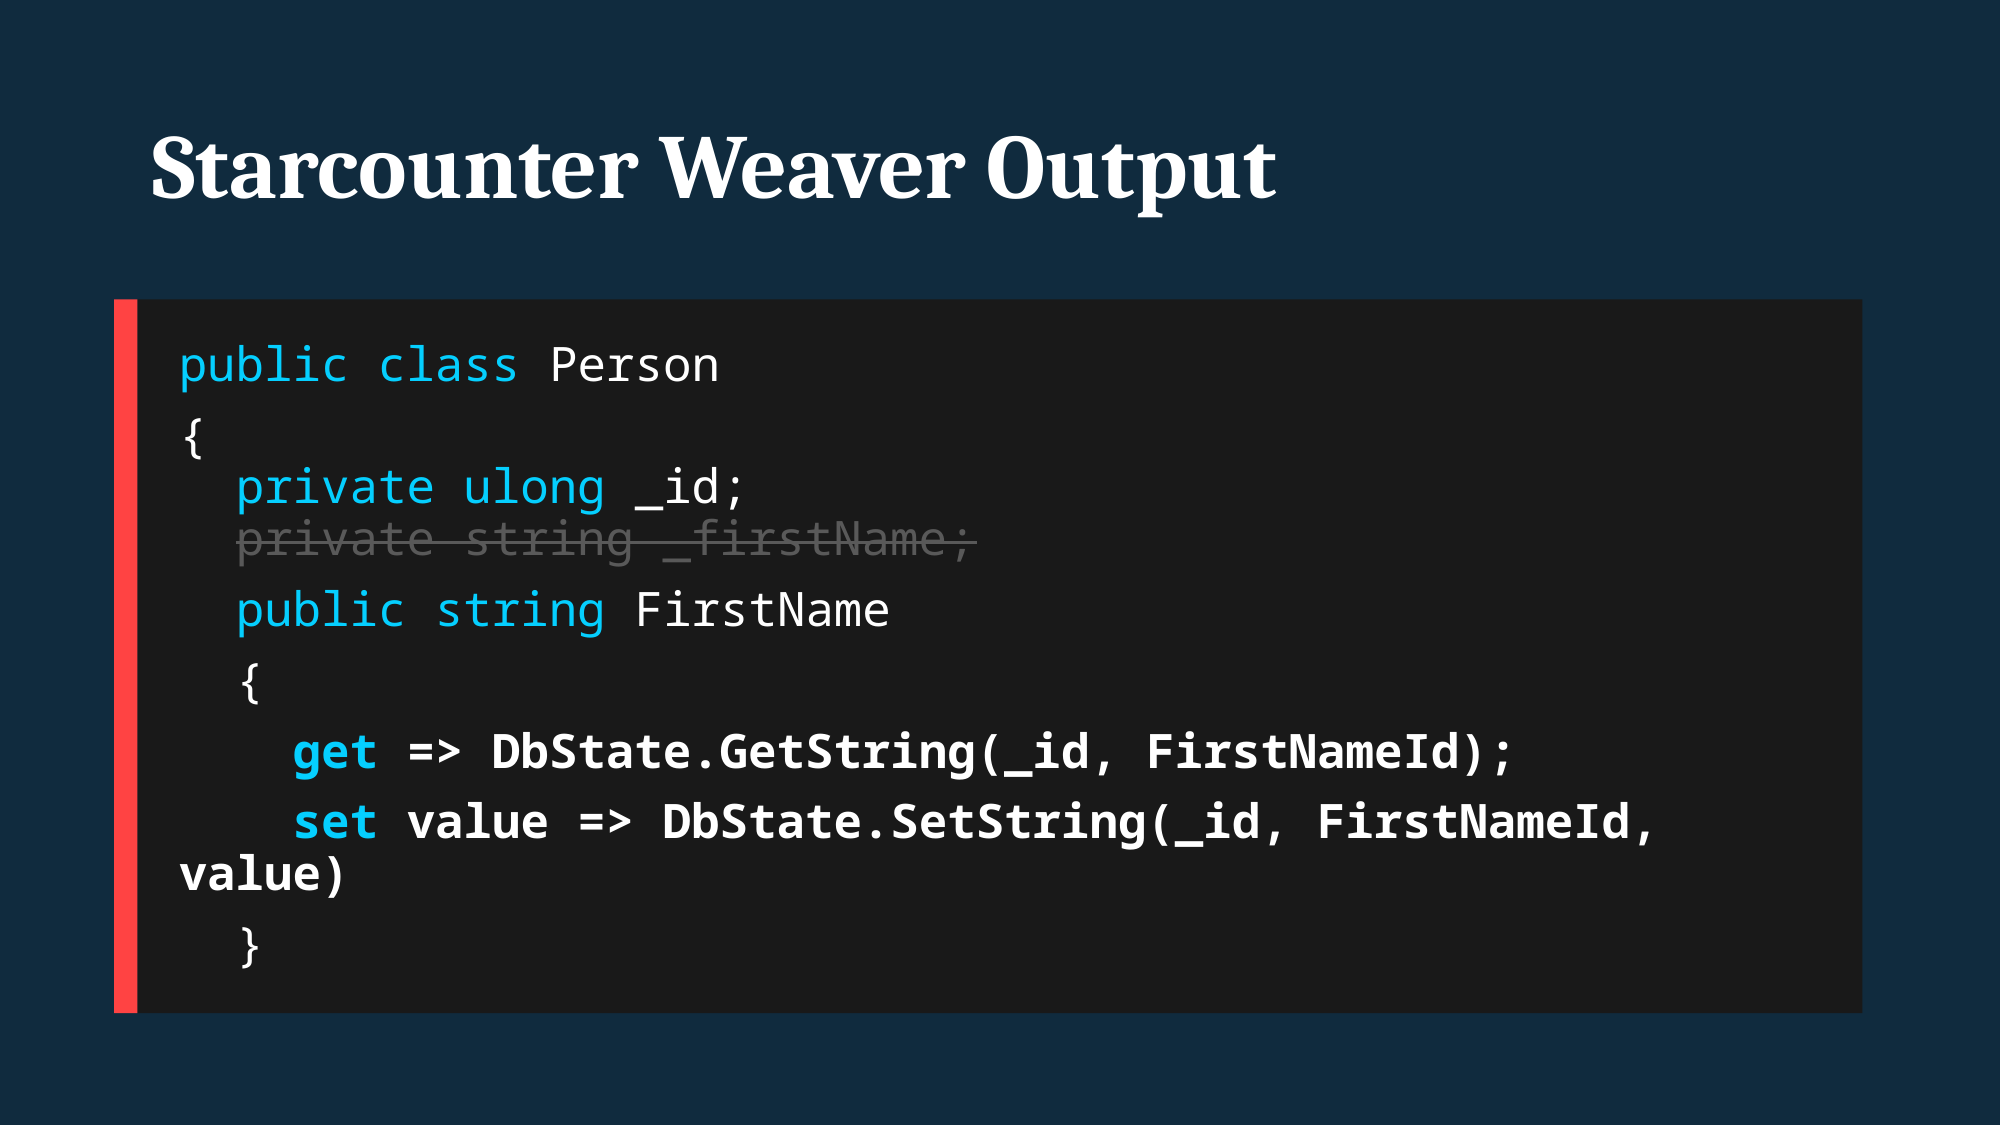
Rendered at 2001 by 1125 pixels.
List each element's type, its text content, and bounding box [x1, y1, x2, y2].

title Starcounter Weaver Output [137, 59, 1863, 278]
list public class Person { private ulong _id; private string _firstName; public string FirstName { get => DbState.GetString(_id, FirstNameId); set value => DbState.SetString(_id, FirstNameId, value) } [138, 299, 1863, 1014]
text_box [113, 298, 138, 1014]
